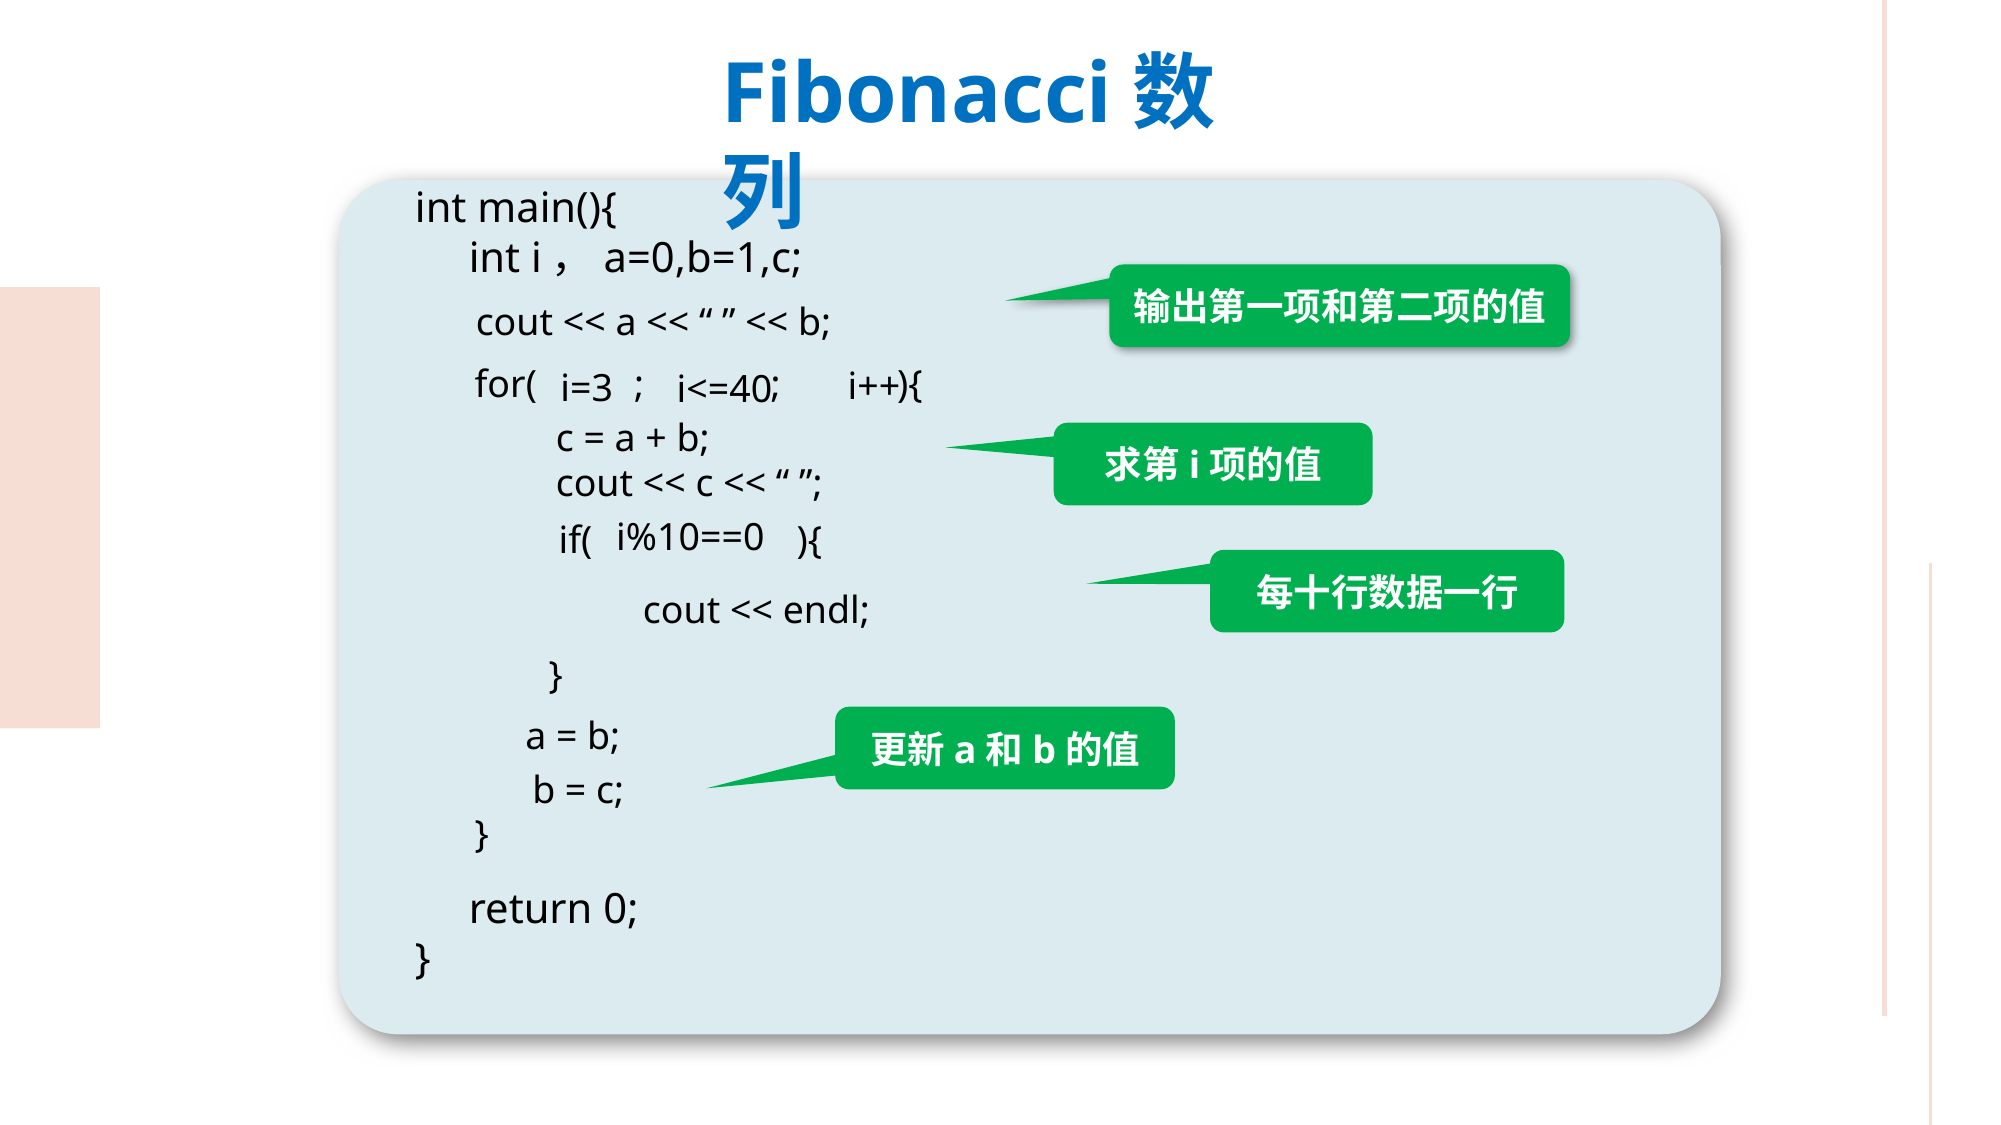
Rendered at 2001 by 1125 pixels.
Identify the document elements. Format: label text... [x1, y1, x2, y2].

text_box c = a + b; cout << c << “ ”; [531, 406, 1030, 512]
text_box b = c; [517, 759, 706, 819]
text_box i%10==0 [591, 505, 824, 566]
text_box 更新a和b的值 [1030, 705, 1176, 791]
text_box for( ; ; ){ } [459, 352, 1009, 863]
text_box i++ [823, 354, 935, 406]
text_box [338, 179, 1721, 1035]
text_box a = b; [510, 704, 699, 765]
text_box 每十行数据一行 [1114, 548, 1566, 634]
text_box 输出第一项和第二项的值 [1030, 263, 1572, 349]
text_box int main(){ int i，a=0,b=1,c; return 0; } [400, 173, 1030, 989]
text_box 求第i项的值 [1030, 421, 1374, 507]
text_box Fibonacci数列 [706, 31, 1304, 247]
text_box cout << a << “ ” << b; [451, 290, 948, 351]
text_box i<=40 [661, 358, 817, 406]
text_box if( ){ } [534, 508, 1031, 704]
text_box cout << endl; [618, 578, 1142, 638]
text_box i=3 [535, 356, 648, 406]
